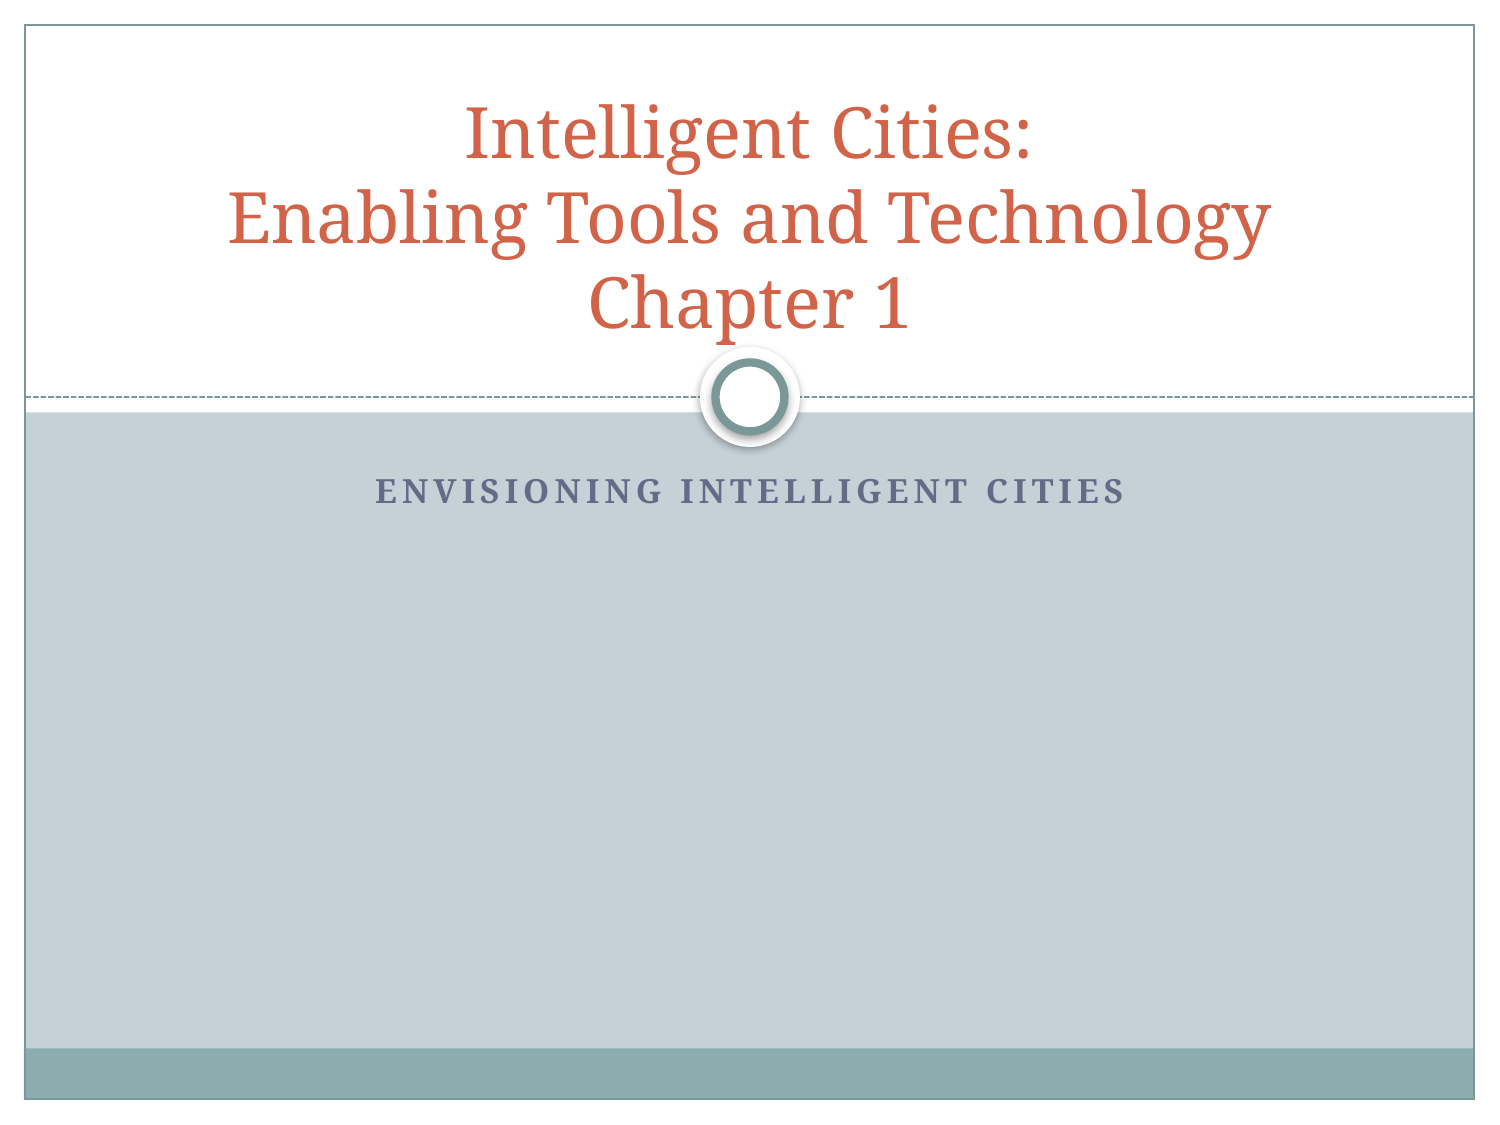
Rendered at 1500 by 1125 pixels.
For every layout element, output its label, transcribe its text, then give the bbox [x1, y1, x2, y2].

title Intelligent Cities: Enabling Tools and Technology Chapter 1 [112, 75, 1388, 351]
subtitle Envisioning Intelligent Cities [225, 462, 1275, 750]
